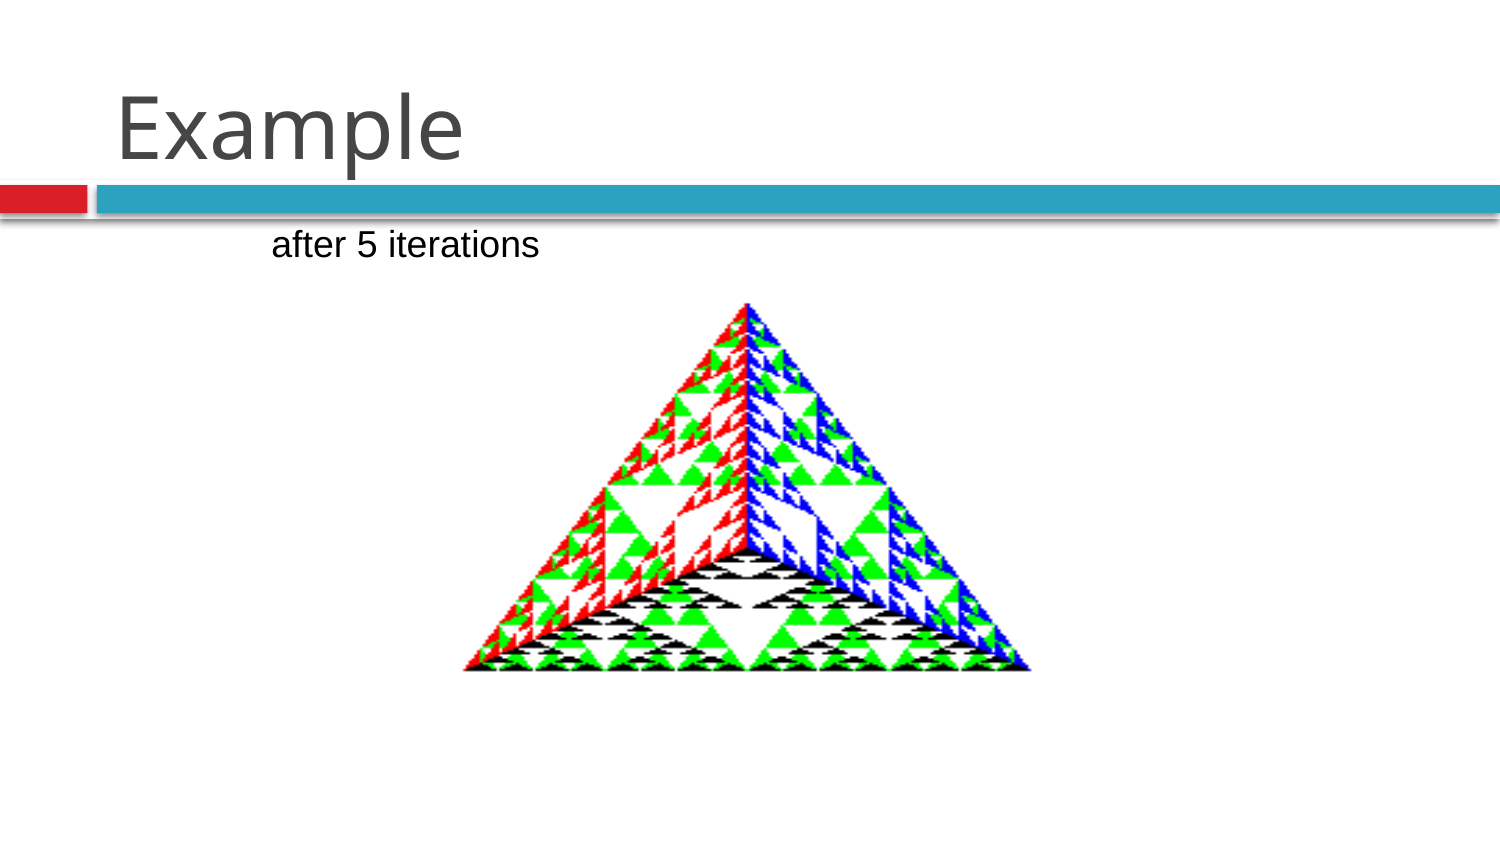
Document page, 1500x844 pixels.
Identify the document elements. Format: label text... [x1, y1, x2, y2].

picture [374, 262, 1088, 714]
title Example [99, 19, 1438, 185]
text_box after 5 iterations [256, 212, 555, 272]
